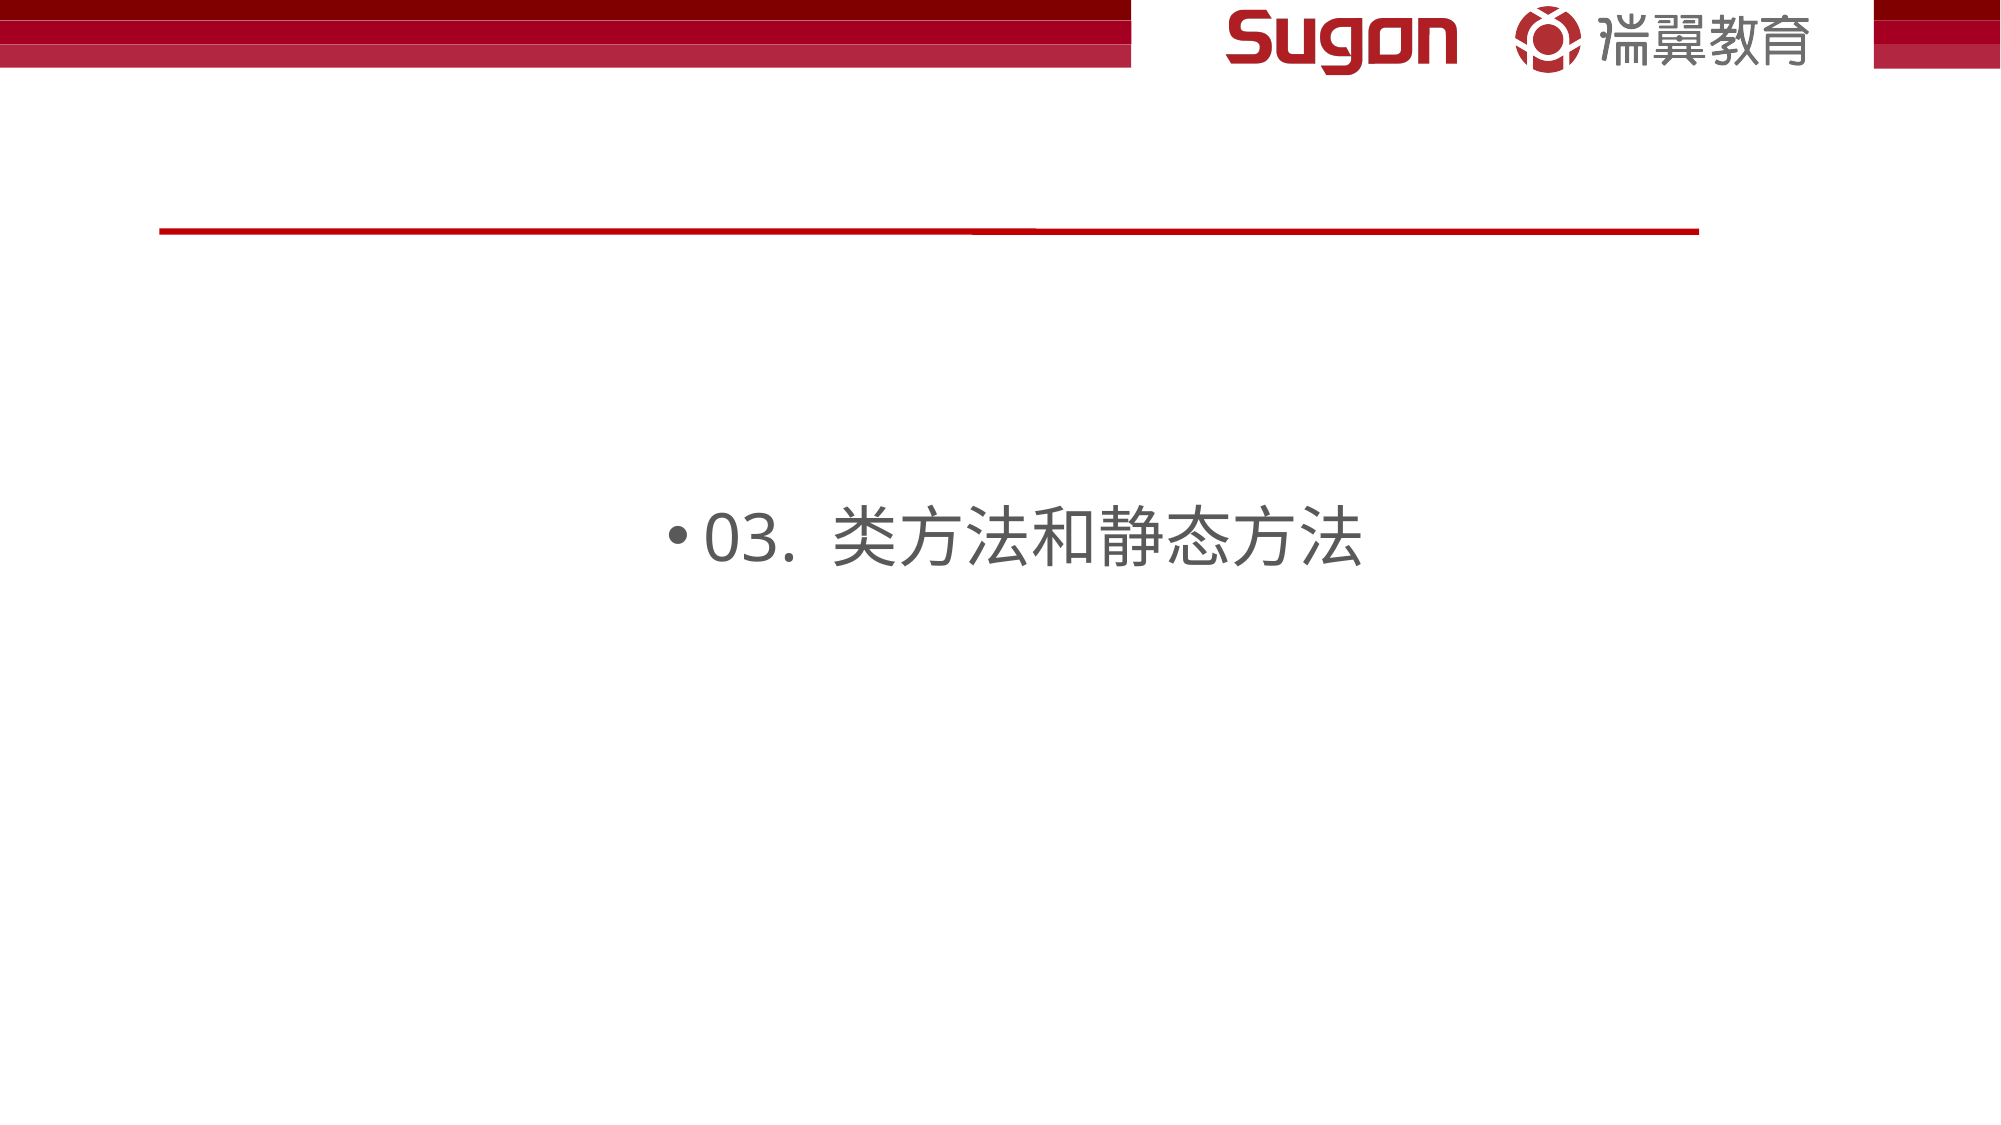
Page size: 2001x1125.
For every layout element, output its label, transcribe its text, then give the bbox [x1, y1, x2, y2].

list 03. 类方法和静态方法 [153, 253, 1879, 1028]
picture [1515, 6, 1809, 73]
picture [1194, 0, 1484, 102]
